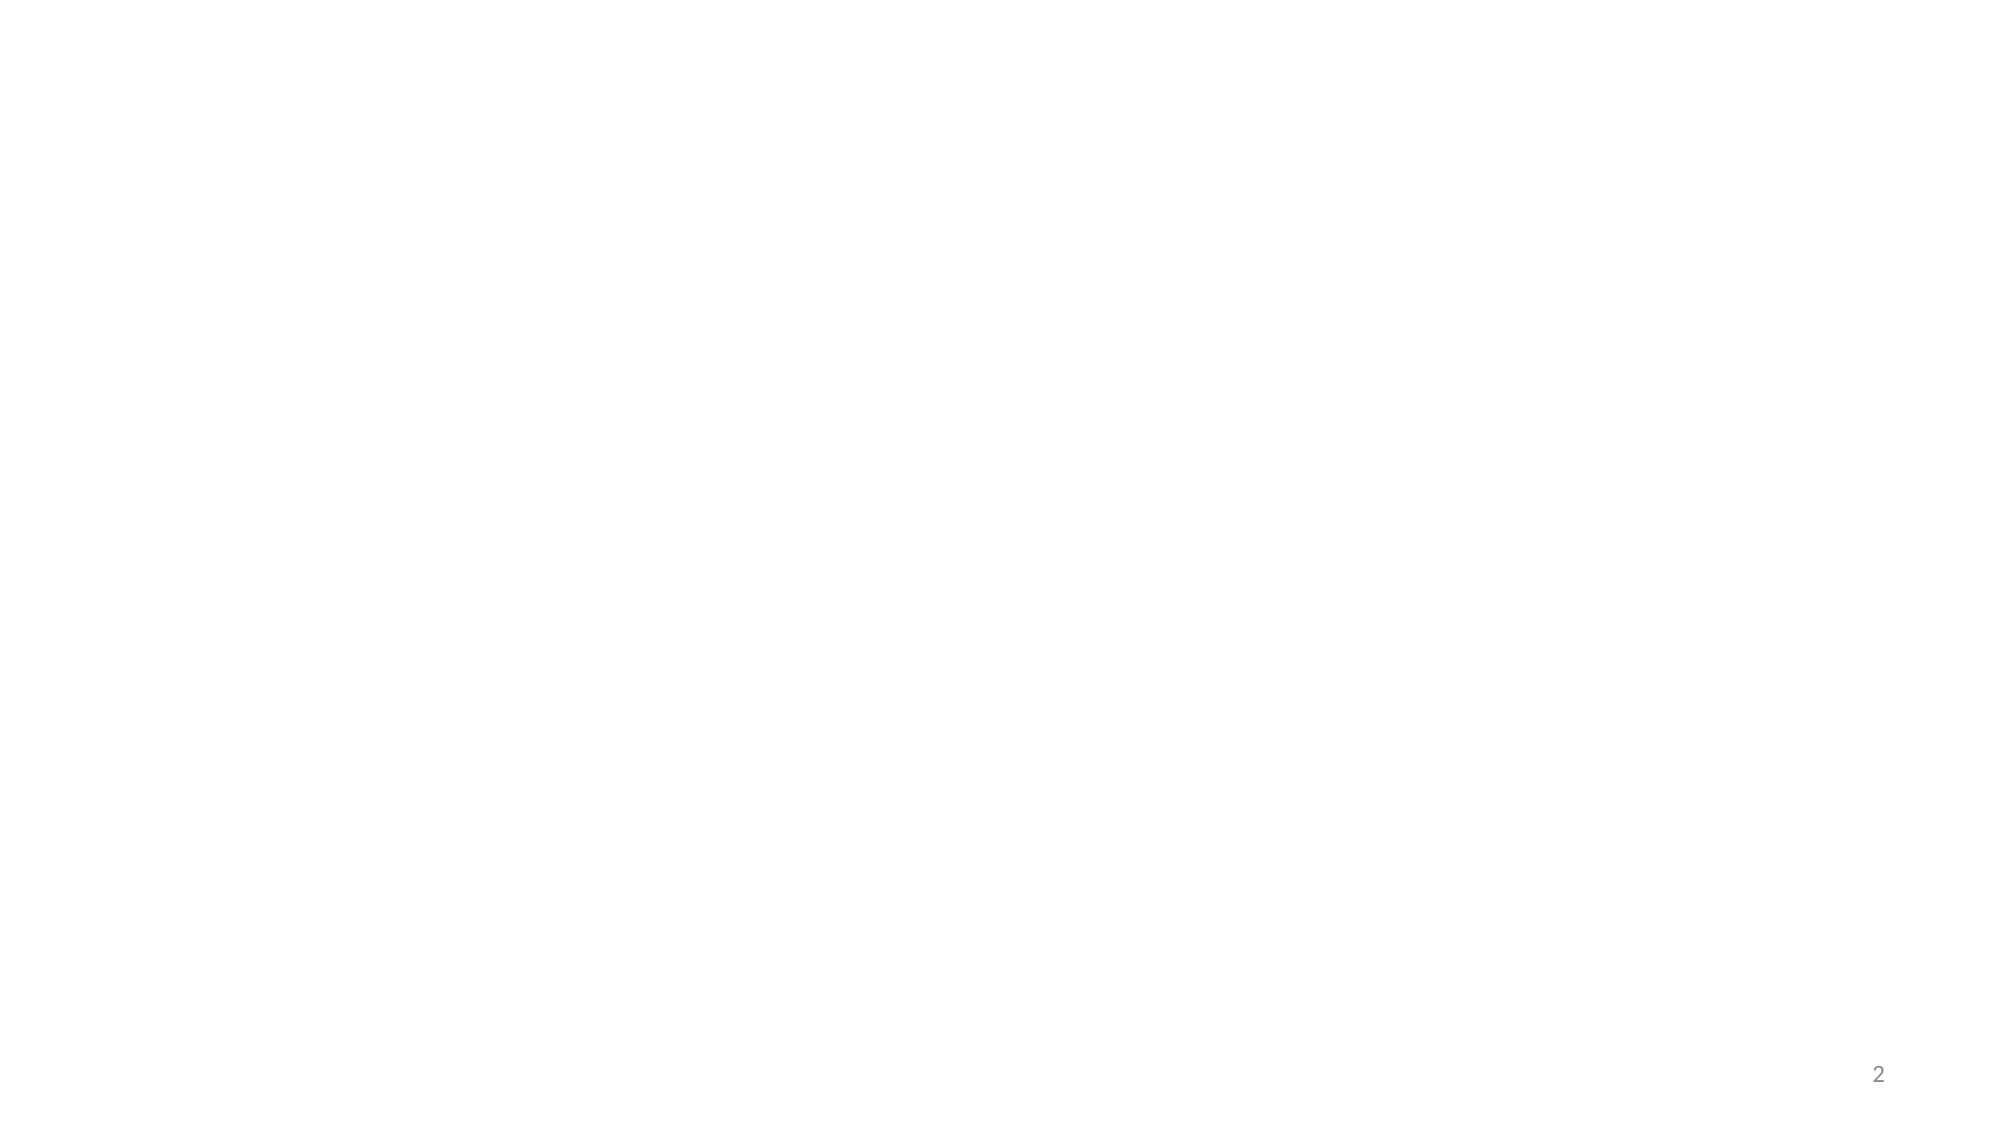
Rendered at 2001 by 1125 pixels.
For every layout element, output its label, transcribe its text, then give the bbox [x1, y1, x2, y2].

slide_number 2 [1433, 1042, 1900, 1103]
